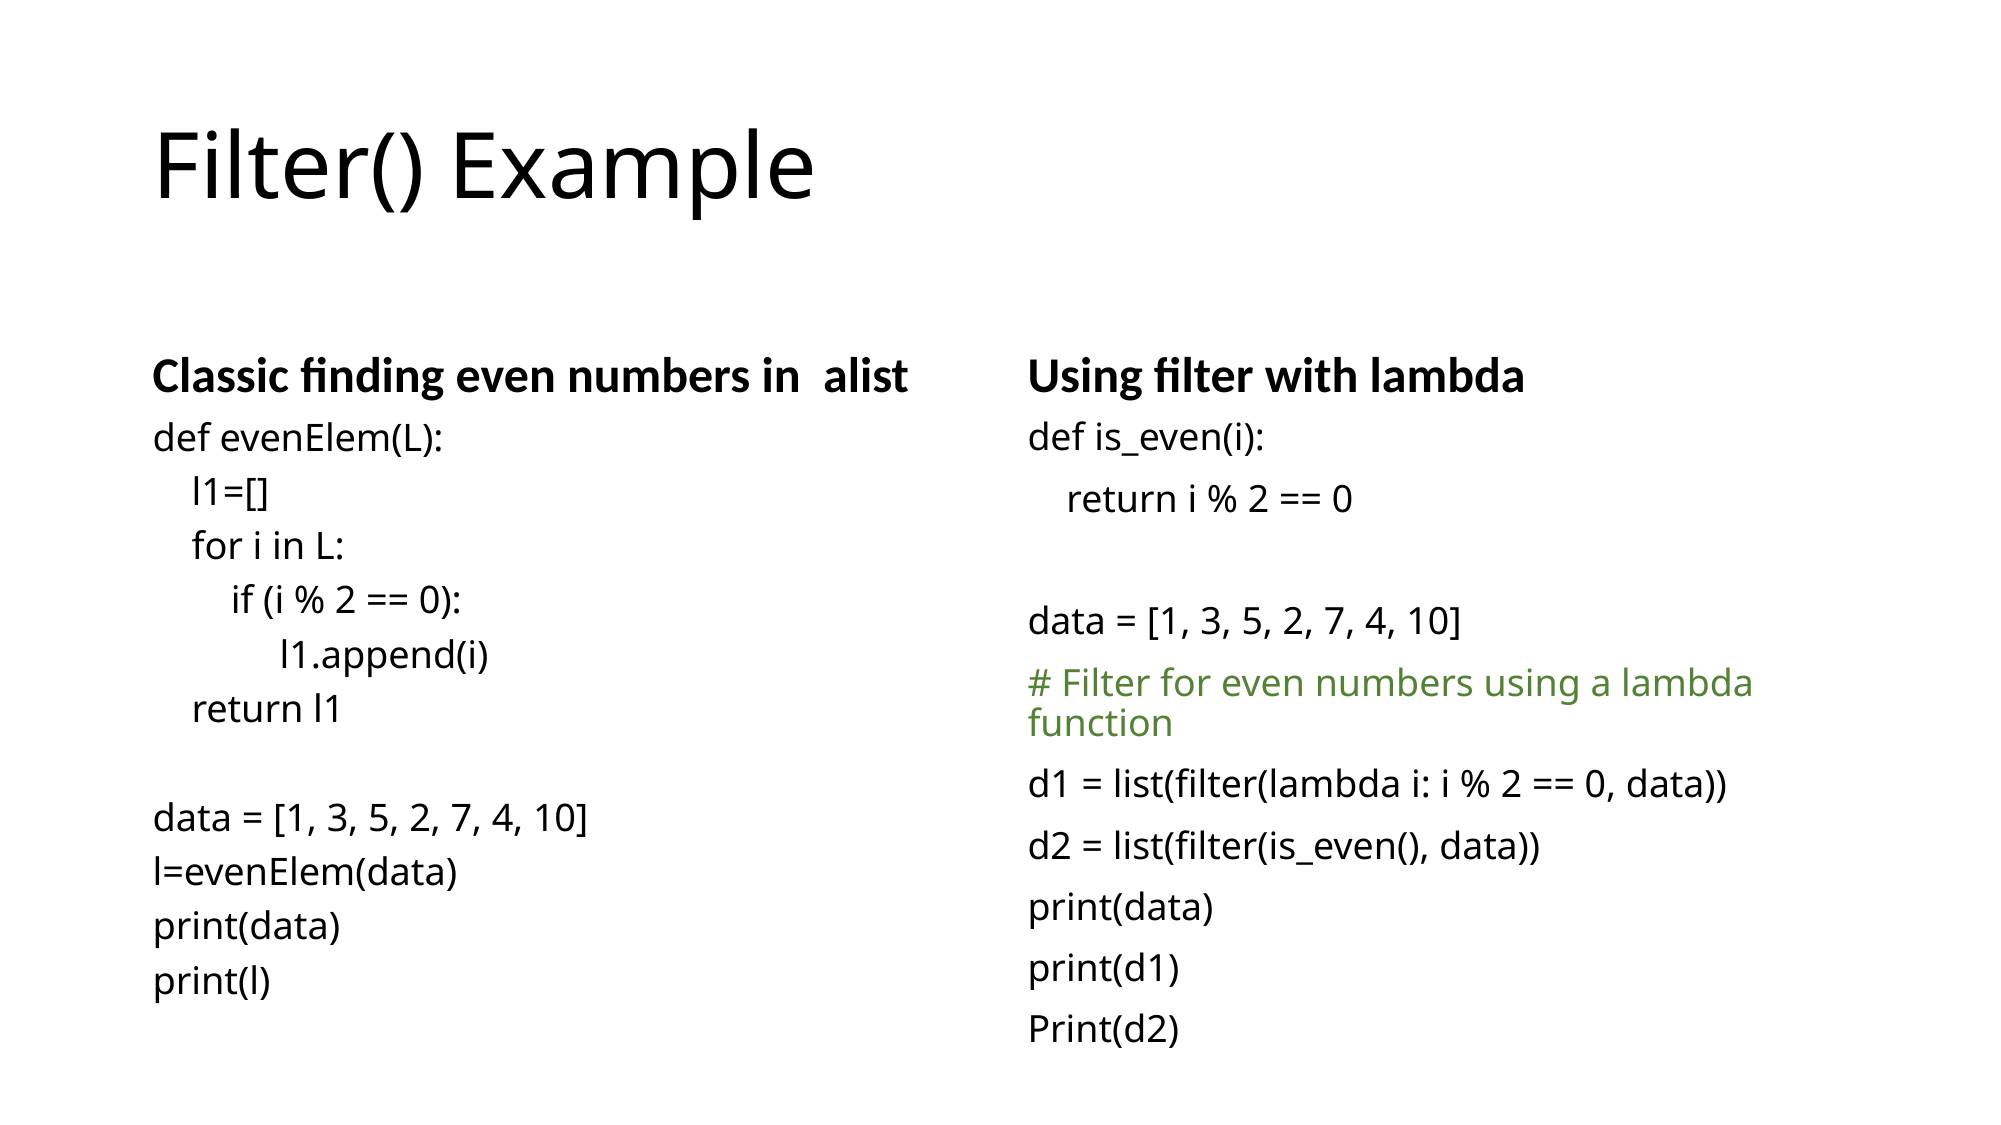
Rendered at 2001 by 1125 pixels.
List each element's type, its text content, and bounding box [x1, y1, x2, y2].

list Classic finding even numbers in alist [137, 275, 984, 410]
list def is_even(i): return i % 2 == 0 data = [1, 3, 5, 2, 7, 4, 10] # Filter for even numbers using a lambda function d1 = list(filter(lambda i: i % 2 == 0, data)) d2 = list(filter(is_even(), data)) print(data) print(d1) Print(d2) [1012, 410, 1863, 1016]
list Using filter with lambda [1012, 275, 1863, 410]
list def evenElem(L): l1=[] for i in L: if (i % 2 == 0): l1.append(i) return l1 data = [1, 3, 5, 2, 7, 4, 10] l=evenElem(data) print(data) print(l) [137, 410, 984, 1016]
title Filter() Example [137, 59, 1863, 278]
